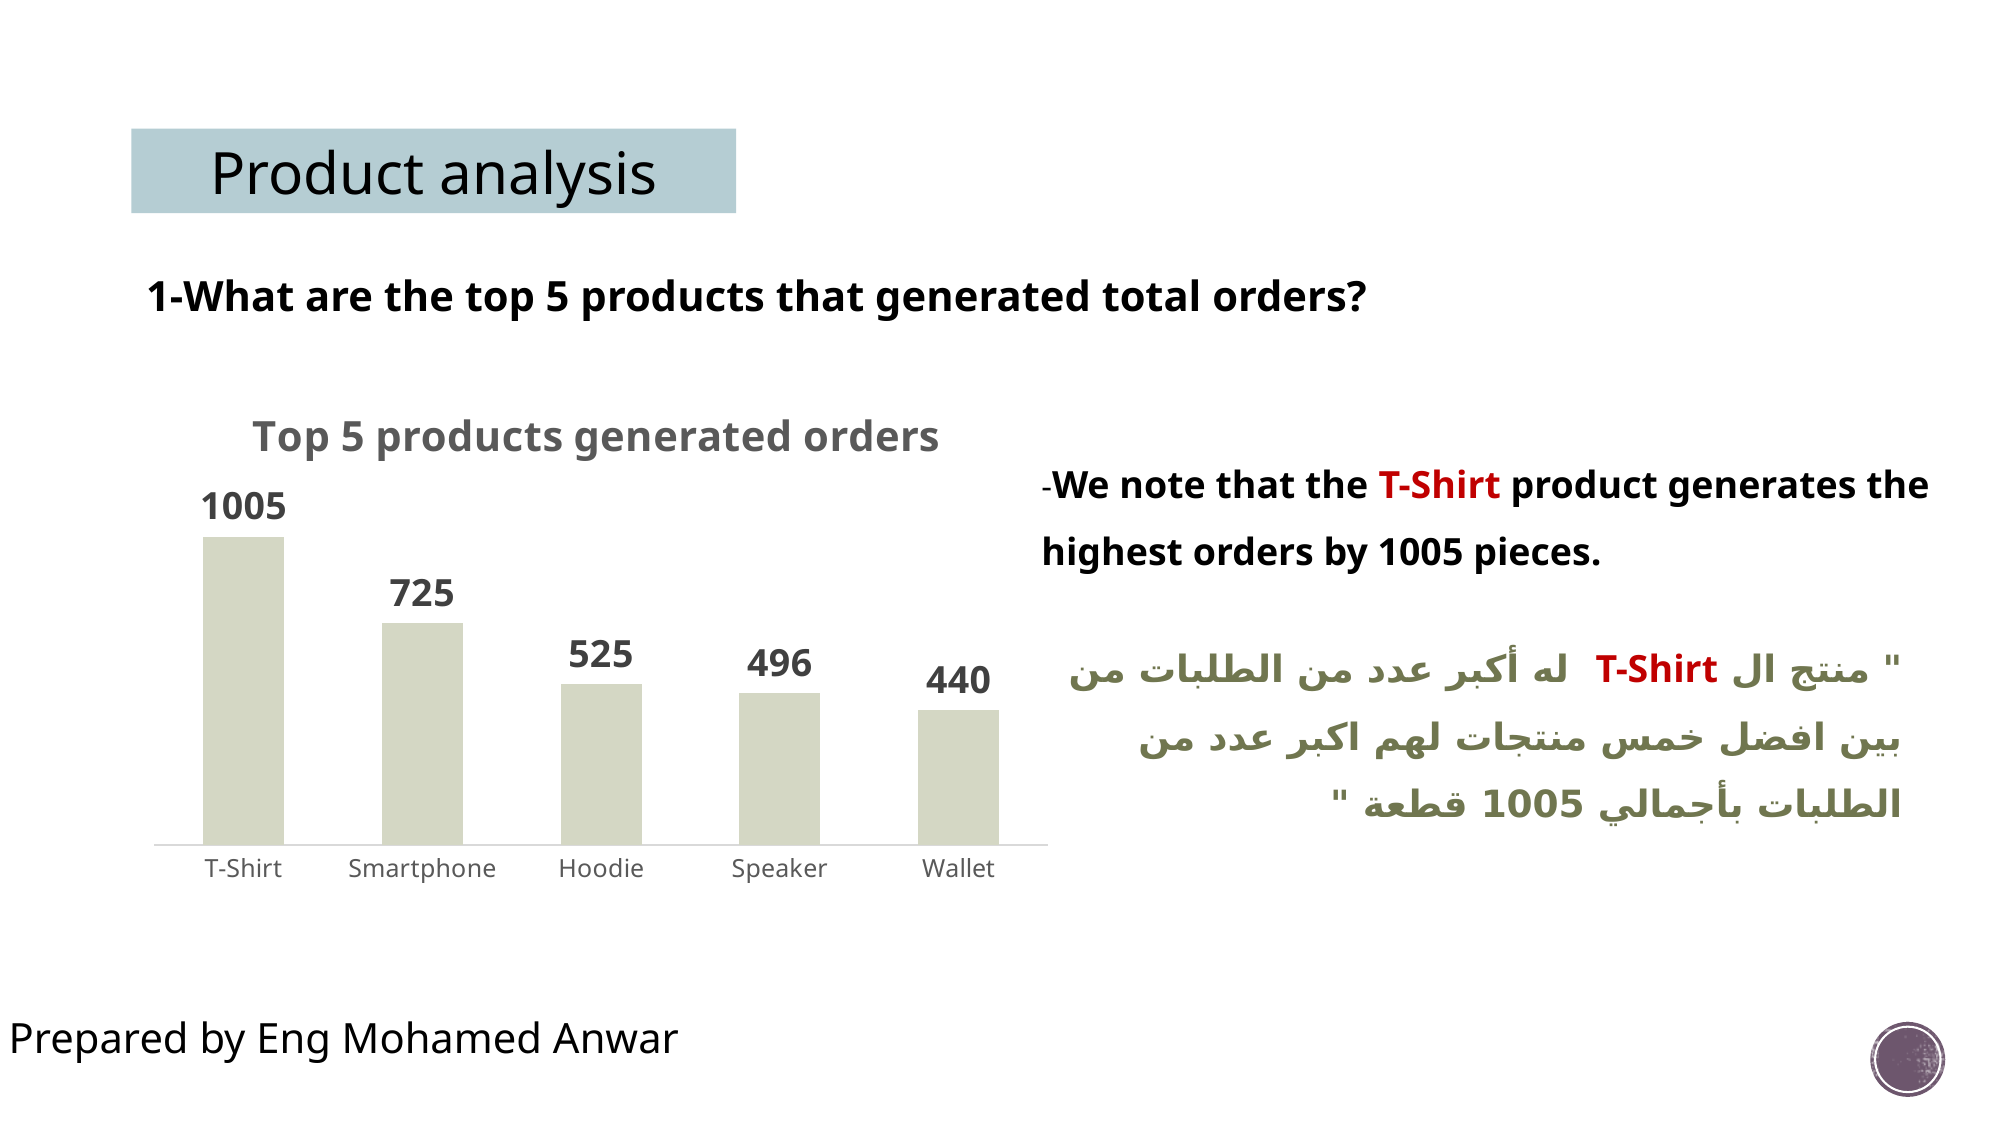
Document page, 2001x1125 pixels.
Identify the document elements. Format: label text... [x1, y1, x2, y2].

text_box " منتج ال T-Shirt له أكبر عدد من الطلبات من بين افضل خمس منتجات لهم اكبر عدد من الطلبات بأجمالي 1005 قطعة " [1072, 615, 1918, 833]
chart [134, 378, 1069, 890]
text_box Product analysis [131, 128, 737, 214]
text_box Prepared by Eng Mohamed Anwar [0, 1004, 694, 1070]
text_box 1-What are the top 5 products that generated total orders? [131, 261, 1497, 327]
text_box -We note that the T-Shirt product generates the highest orders by 1005 pieces. [1072, 430, 2000, 581]
